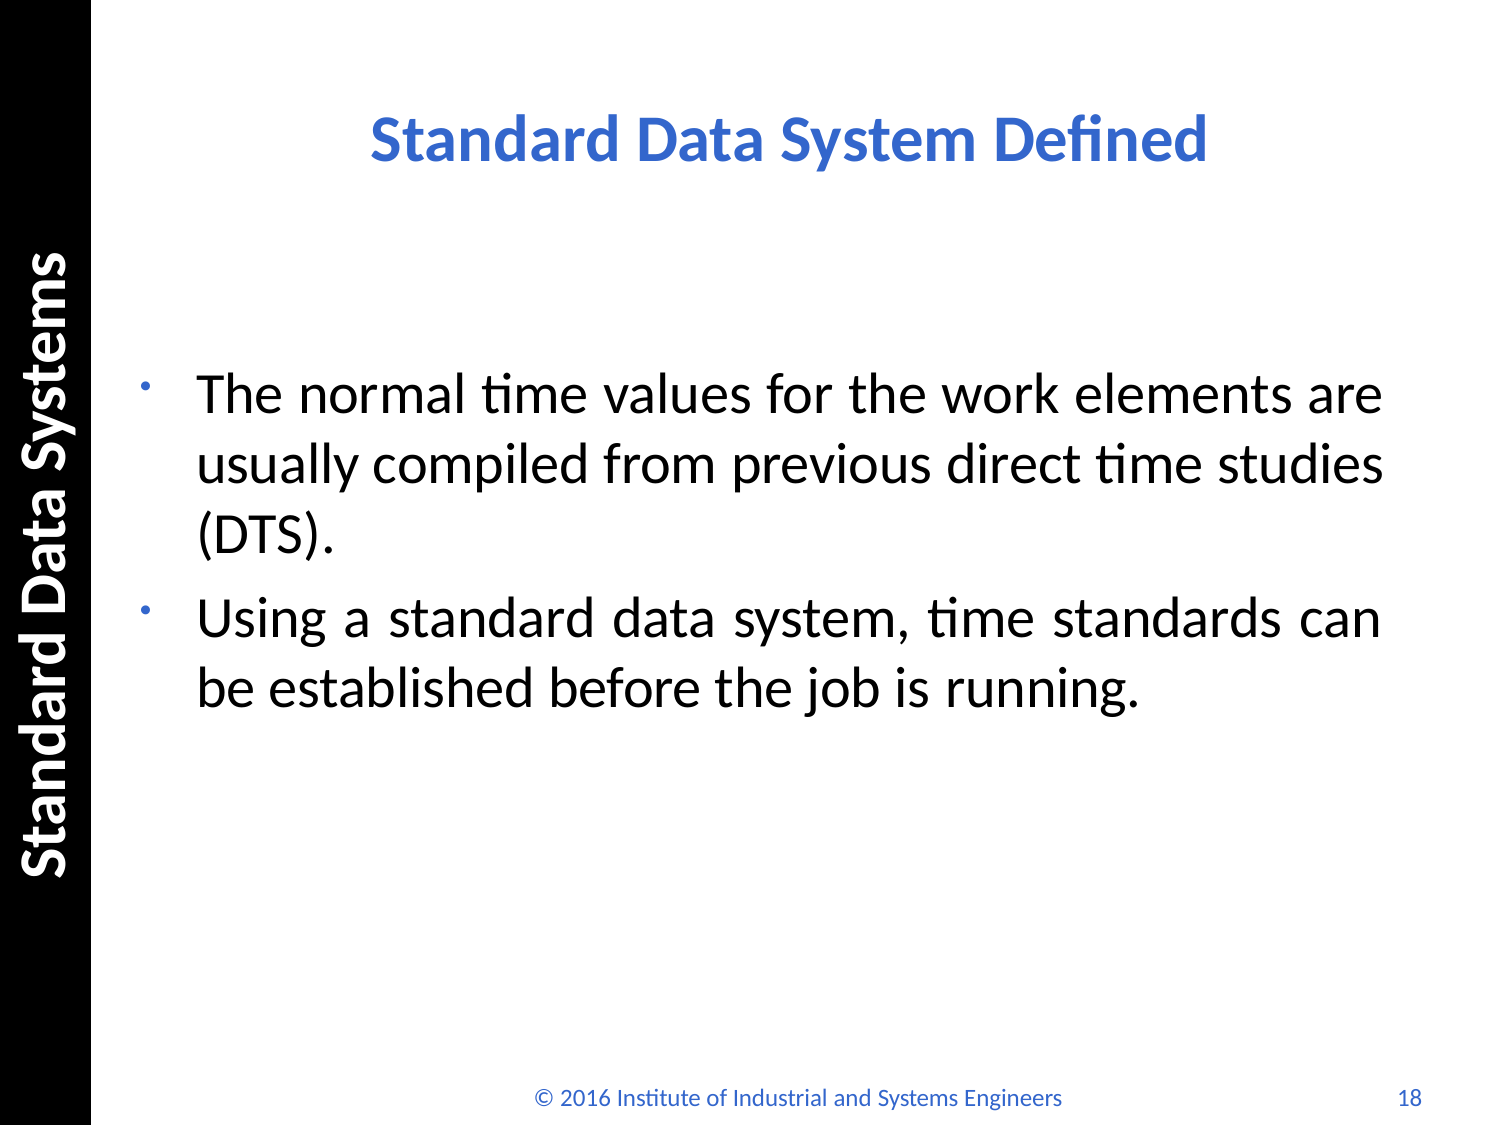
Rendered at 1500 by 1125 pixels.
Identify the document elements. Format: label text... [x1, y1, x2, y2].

footer © 2016 Institute of Industrial and Systems Engineers [531, 1085, 1069, 1125]
text_box The normal time values for the work elements are usually compiled from previous direct time studies (DTS). Using a standard data system, time standards can be established before the job is running. [137, 353, 1400, 720]
text_box Standard Data Systems [12, 243, 84, 882]
title Standard Data System Defined [368, 92, 1219, 283]
slide_number 18 [1390, 1085, 1429, 1125]
